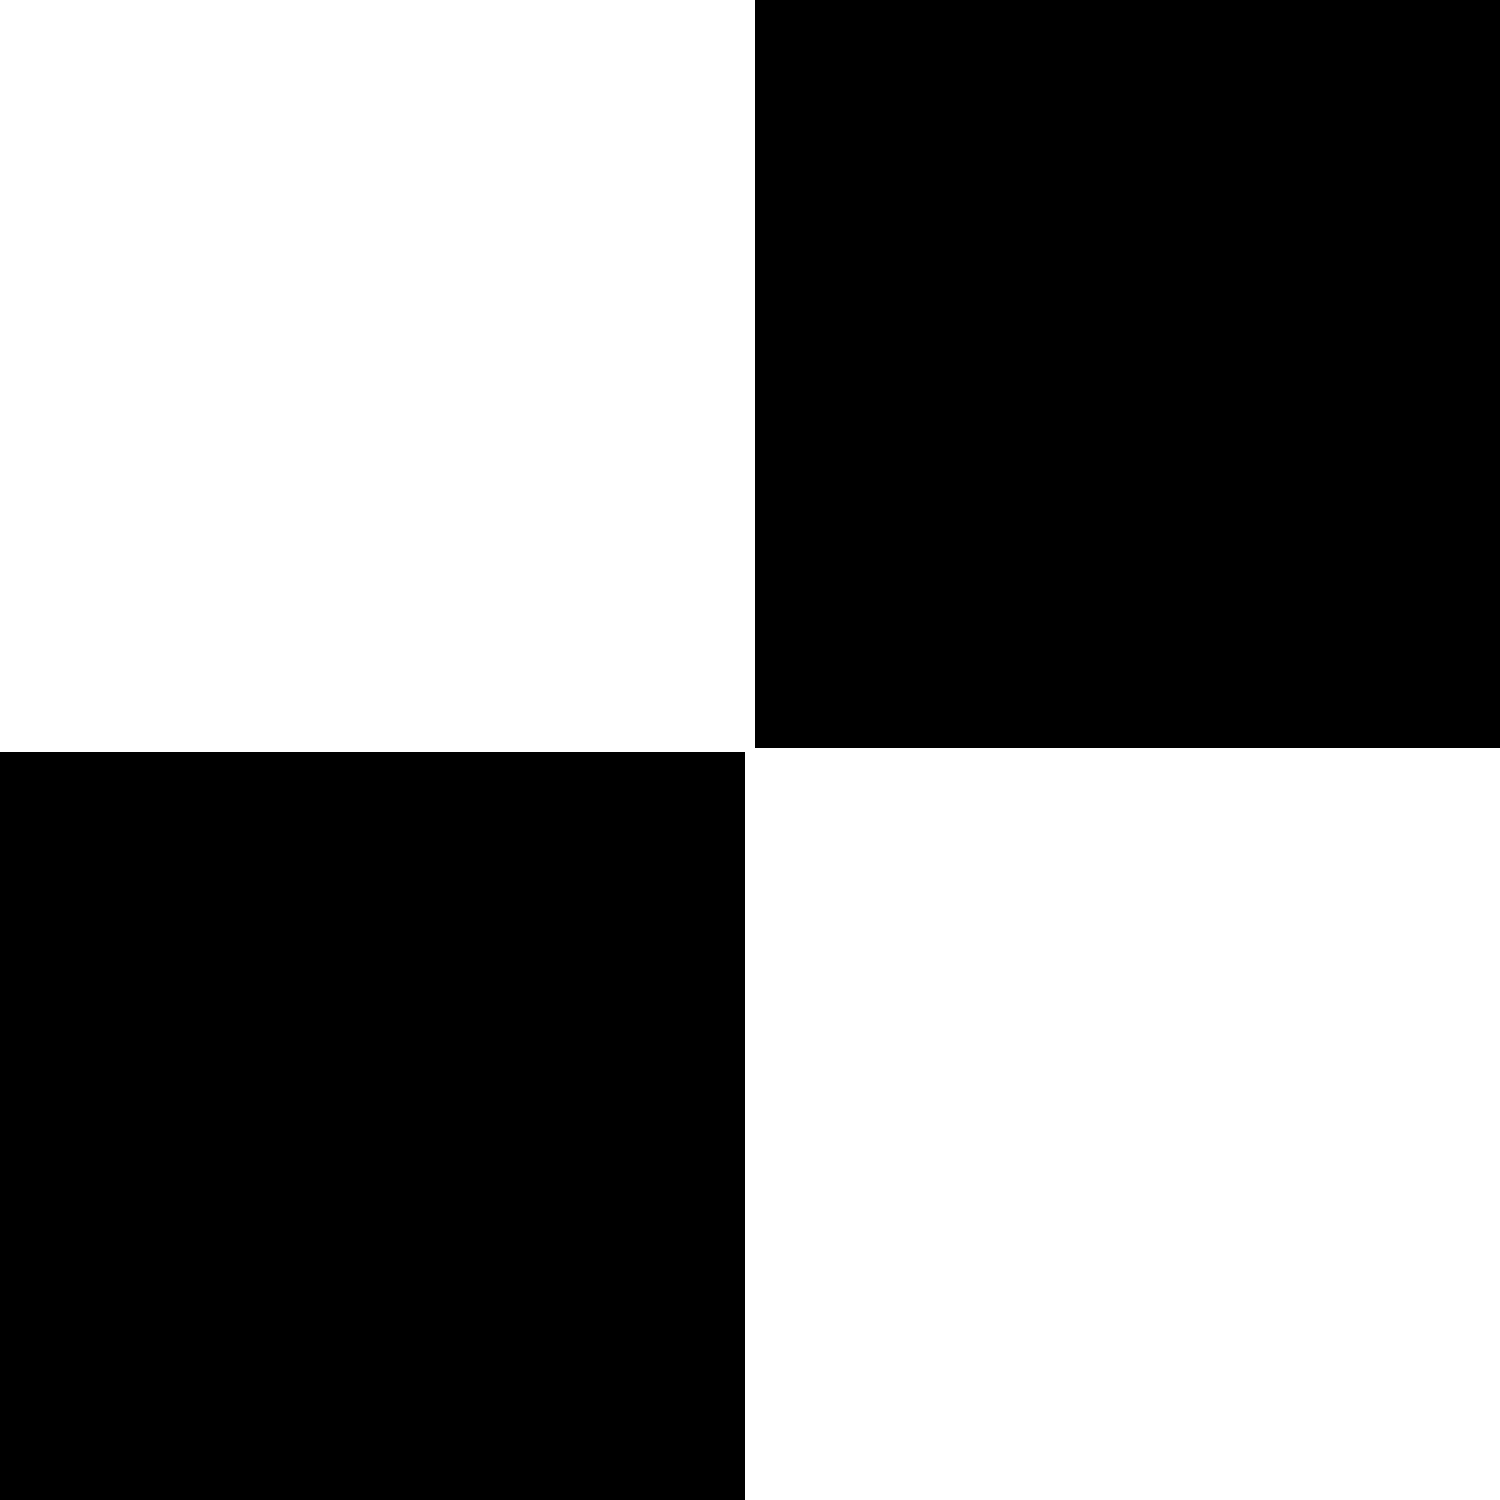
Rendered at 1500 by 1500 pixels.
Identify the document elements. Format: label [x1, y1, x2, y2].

text_box [0, 0, 755, 752]
text_box [745, 748, 1500, 1500]
